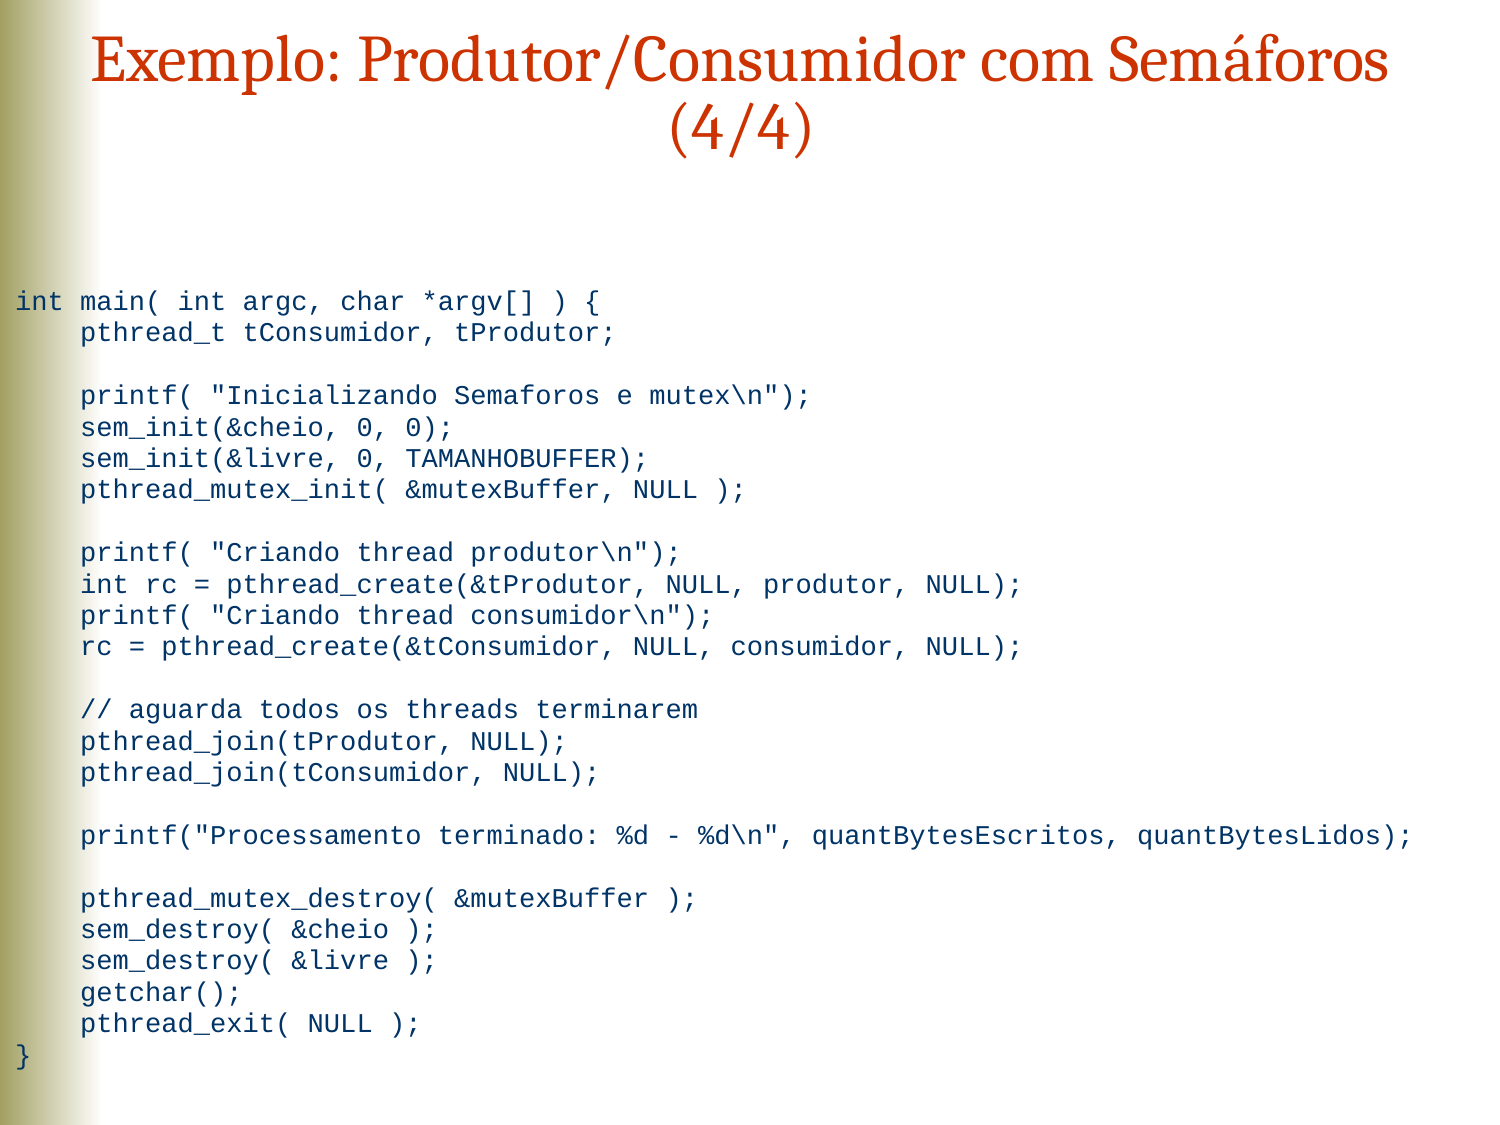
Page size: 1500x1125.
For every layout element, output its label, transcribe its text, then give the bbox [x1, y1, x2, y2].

list int main( int argc, char *argv[] ) { pthread_t tConsumidor, tProdutor; printf( "Inicializando Semaforos e mutex\n"); sem_init(&cheio, 0, 0); sem_init(&livre, 0, TAMANHOBUFFER); pthread_mutex_init( &mutexBuffer, NULL ); printf( "Criando thread produtor\n"); int rc = pthread_create(&tProdutor, NULL, produtor, NULL); printf( "Criando thread consumidor\n"); rc = pthread_create(&tConsumidor, NULL, consumidor, NULL); // aguarda todos os threads terminarem pthread_join(tProdutor, NULL); pthread_join(tConsumidor, NULL); printf("Processamento terminado: %d - %d\n", quantBytesEscritos, quantBytesLidos); pthread_mutex_destroy( &mutexBuffer ); sem_destroy( &cheio ); sem_destroy( &livre ); getchar(); pthread_exit( NULL ); } [0, 282, 1500, 1125]
title Exemplo: Produtor/Consumidor com Semáforos (4/4) [0, 27, 1483, 163]
